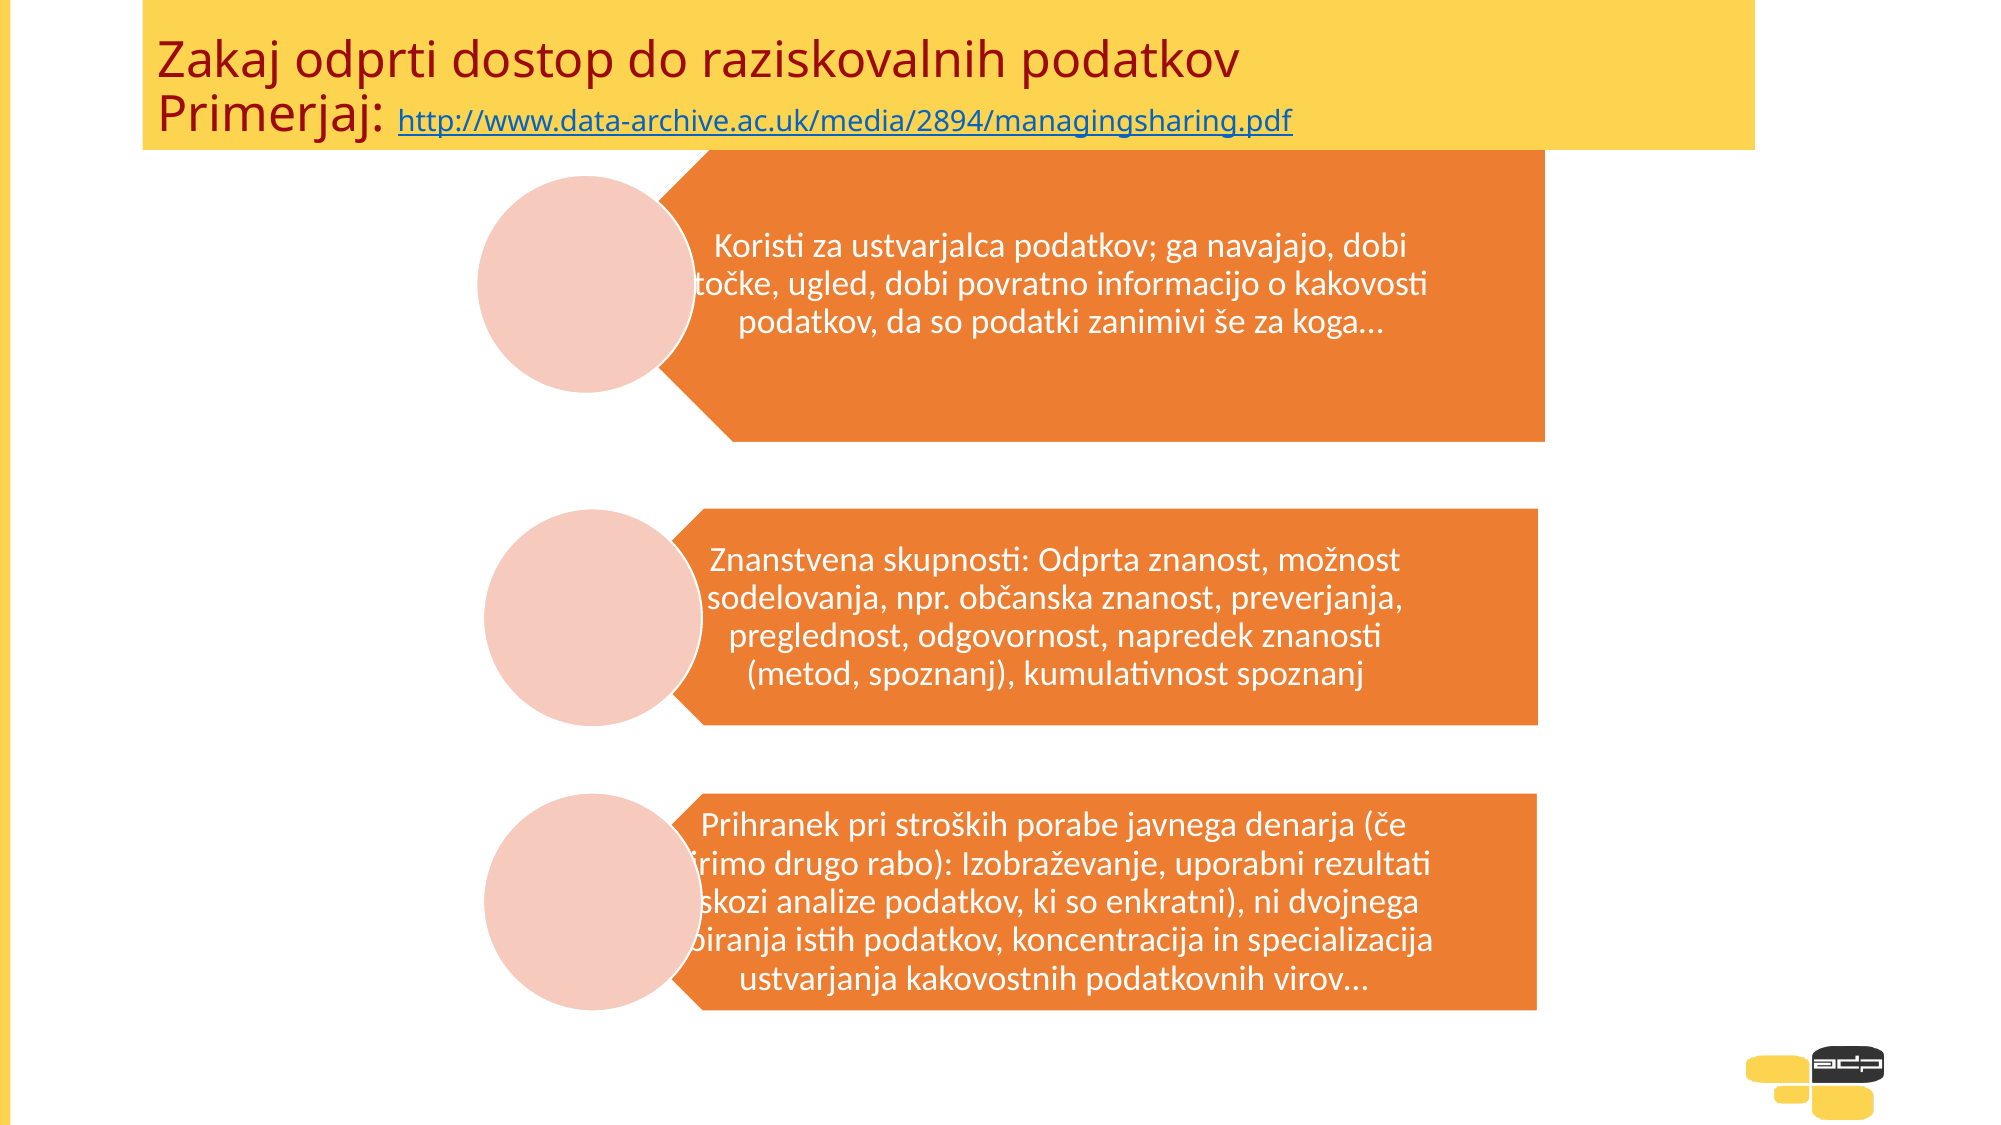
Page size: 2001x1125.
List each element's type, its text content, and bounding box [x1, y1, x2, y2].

picture [1746, 1046, 1884, 1120]
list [299, 125, 1722, 1012]
title Zakaj odprti dostop do raziskovalnih podatkov Primerjaj: http://www.data-archive.ac.uk/media/2894/managingsharing.pdf [142, 0, 1755, 150]
